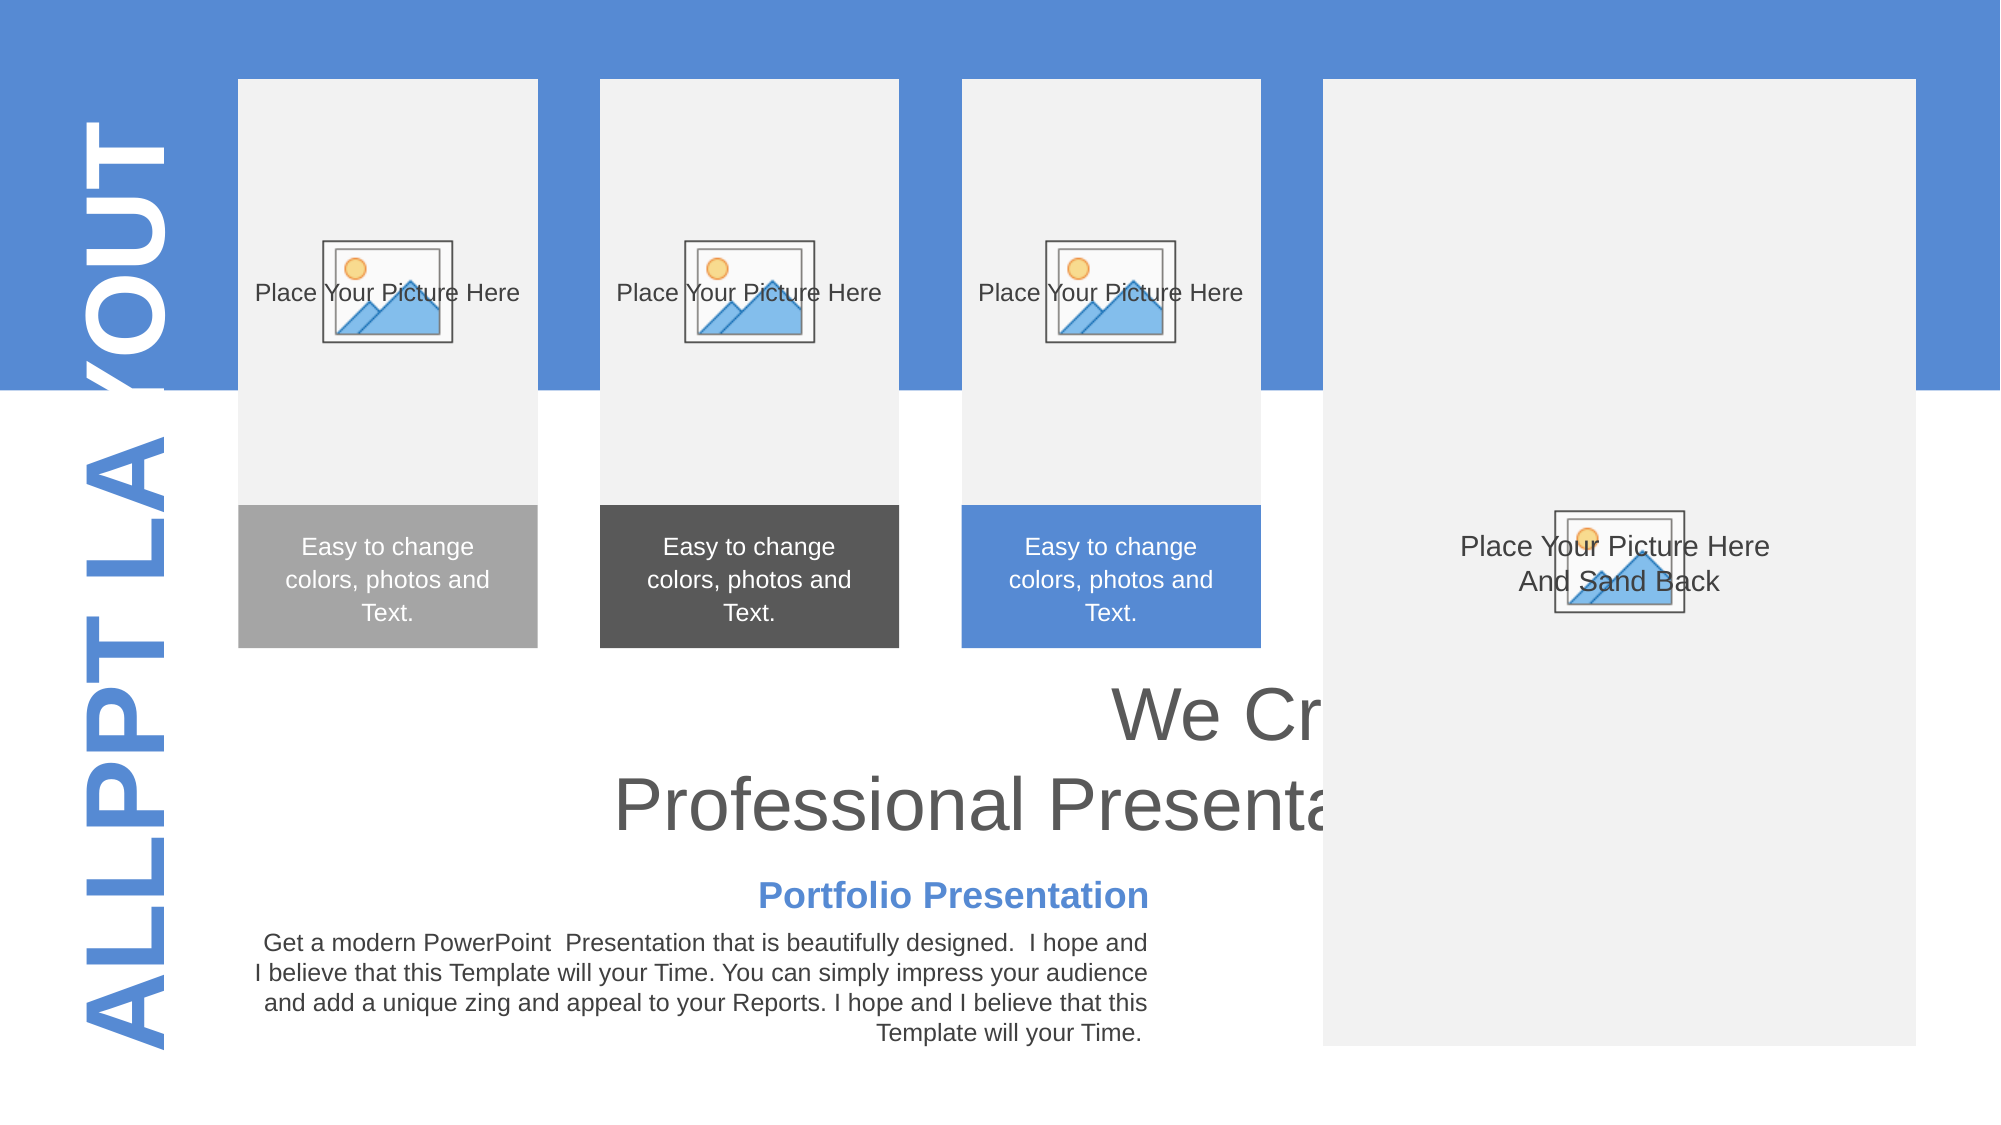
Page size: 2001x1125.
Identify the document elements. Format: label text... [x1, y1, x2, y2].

picture [1323, 78, 1916, 1047]
text_box Easy to change colors, photos and Text. [990, 520, 1232, 634]
text_box Easy to change colors, photos and Text. [628, 520, 871, 634]
picture [600, 78, 900, 505]
text_box Easy to change colors, photos and Text. [267, 520, 509, 634]
text_box [237, 504, 539, 649]
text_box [253, 860, 1165, 1056]
text_box [961, 504, 1262, 649]
text_box We Create Professional Presentation [600, 665, 1323, 846]
picture [238, 78, 538, 505]
text_box ALLPPT LAYOUT [33, 56, 205, 1069]
picture [961, 78, 1261, 505]
text_box [599, 504, 900, 649]
